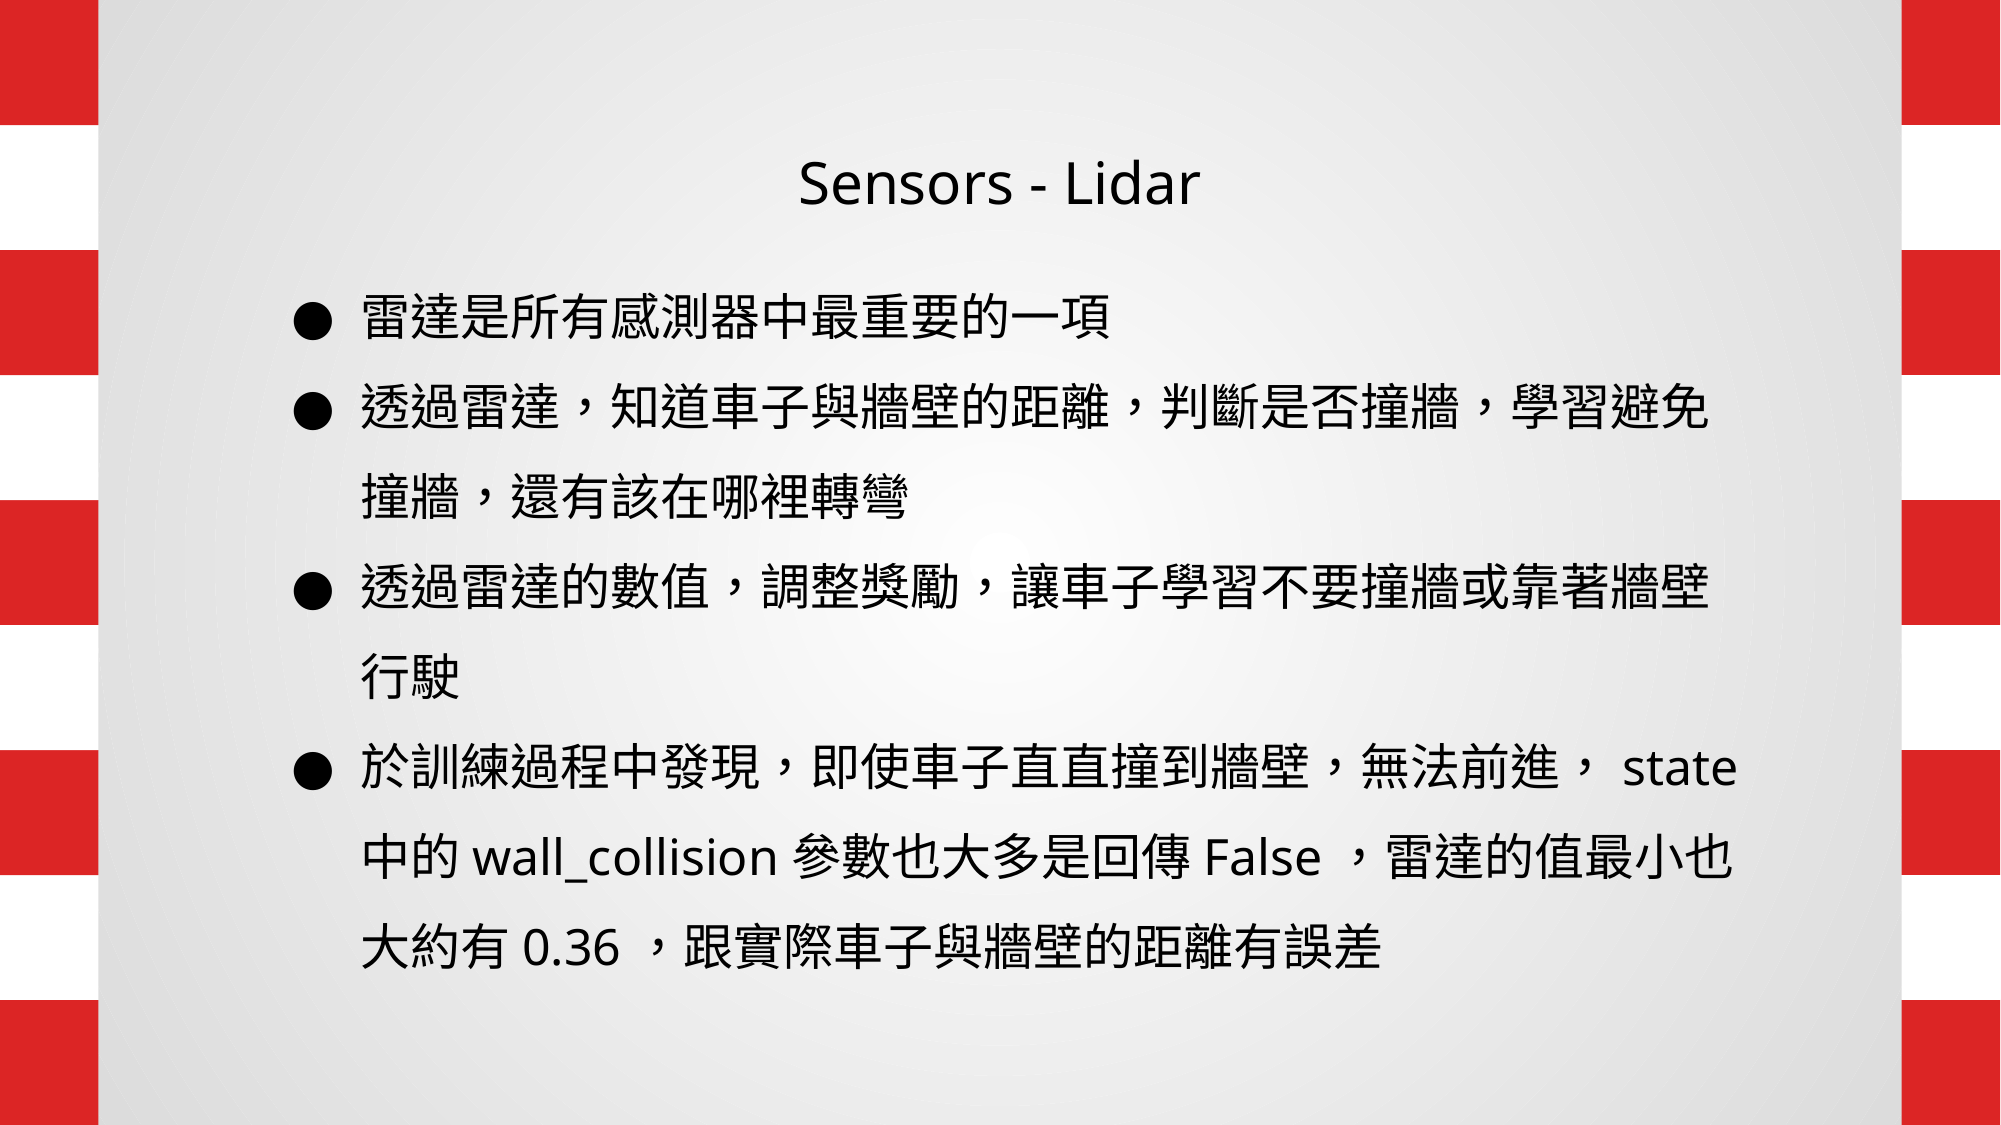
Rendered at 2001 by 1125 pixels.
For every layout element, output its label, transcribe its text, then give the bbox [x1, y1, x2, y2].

list 雷達是所有感測器中最重要的一項 透過雷達，知道車子與牆壁的距離，判斷是否撞牆，學習避免撞牆，還有該在哪裡轉彎 透過雷達的數值，調整獎勵，讓車子學習不要撞牆或靠著牆壁行駛 於訓練過程中發現，即使車子直直撞到牆壁，無法前進，state中的wall_collision參數也大多是回傳False，雷達的值最小也大約有0.36，跟實際車子與牆壁的距離有誤差 [245, 240, 1755, 988]
title Sensors - Lidar [157, 118, 1843, 244]
